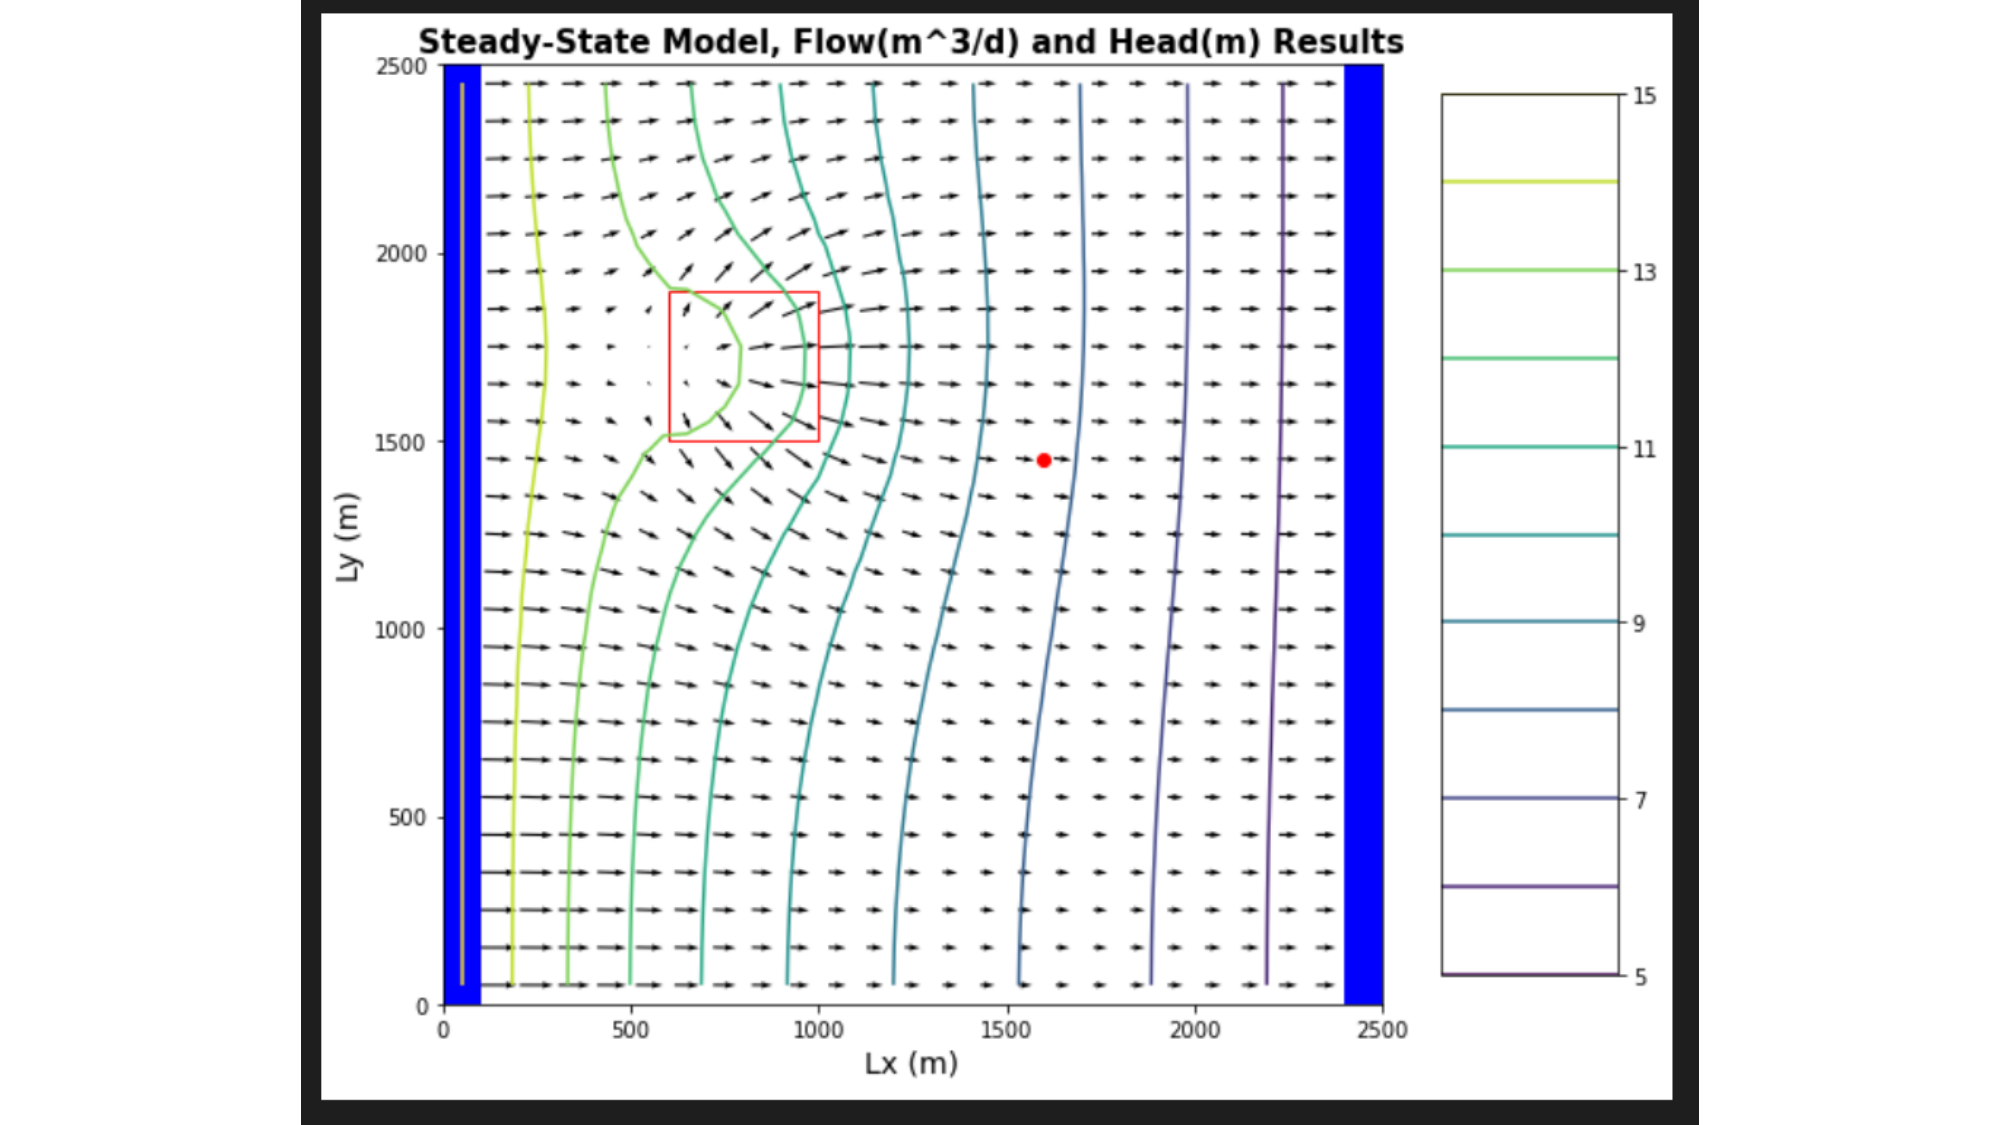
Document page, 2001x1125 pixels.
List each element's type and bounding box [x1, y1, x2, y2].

picture [301, 0, 1699, 1125]
